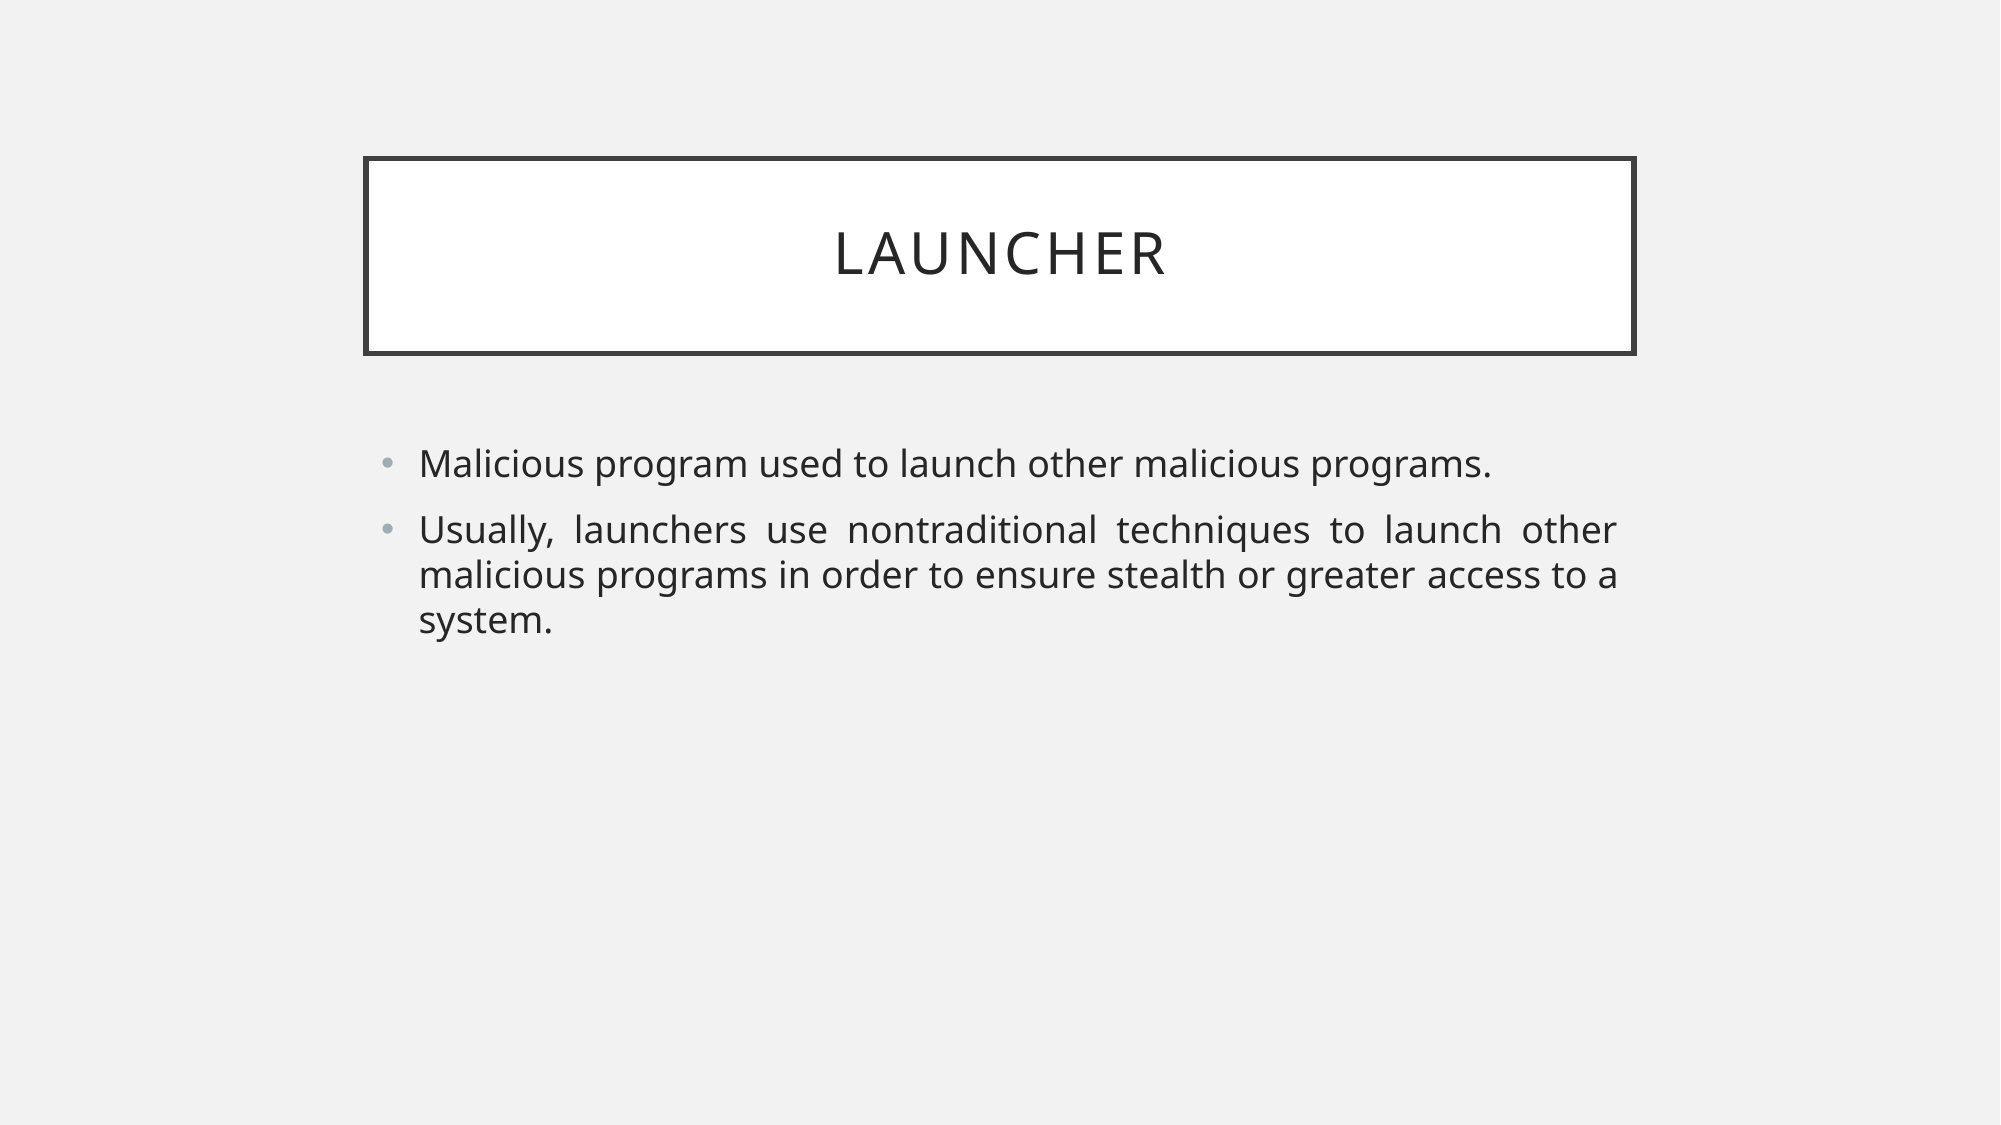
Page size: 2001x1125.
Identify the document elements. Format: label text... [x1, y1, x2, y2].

list Malicious program used to launch other malicious programs. Usually, launchers use nontraditional techniques to launch other malicious programs in order to ensure stealth or greater access to a system. [366, 432, 1634, 942]
title launcher [363, 156, 1637, 356]
